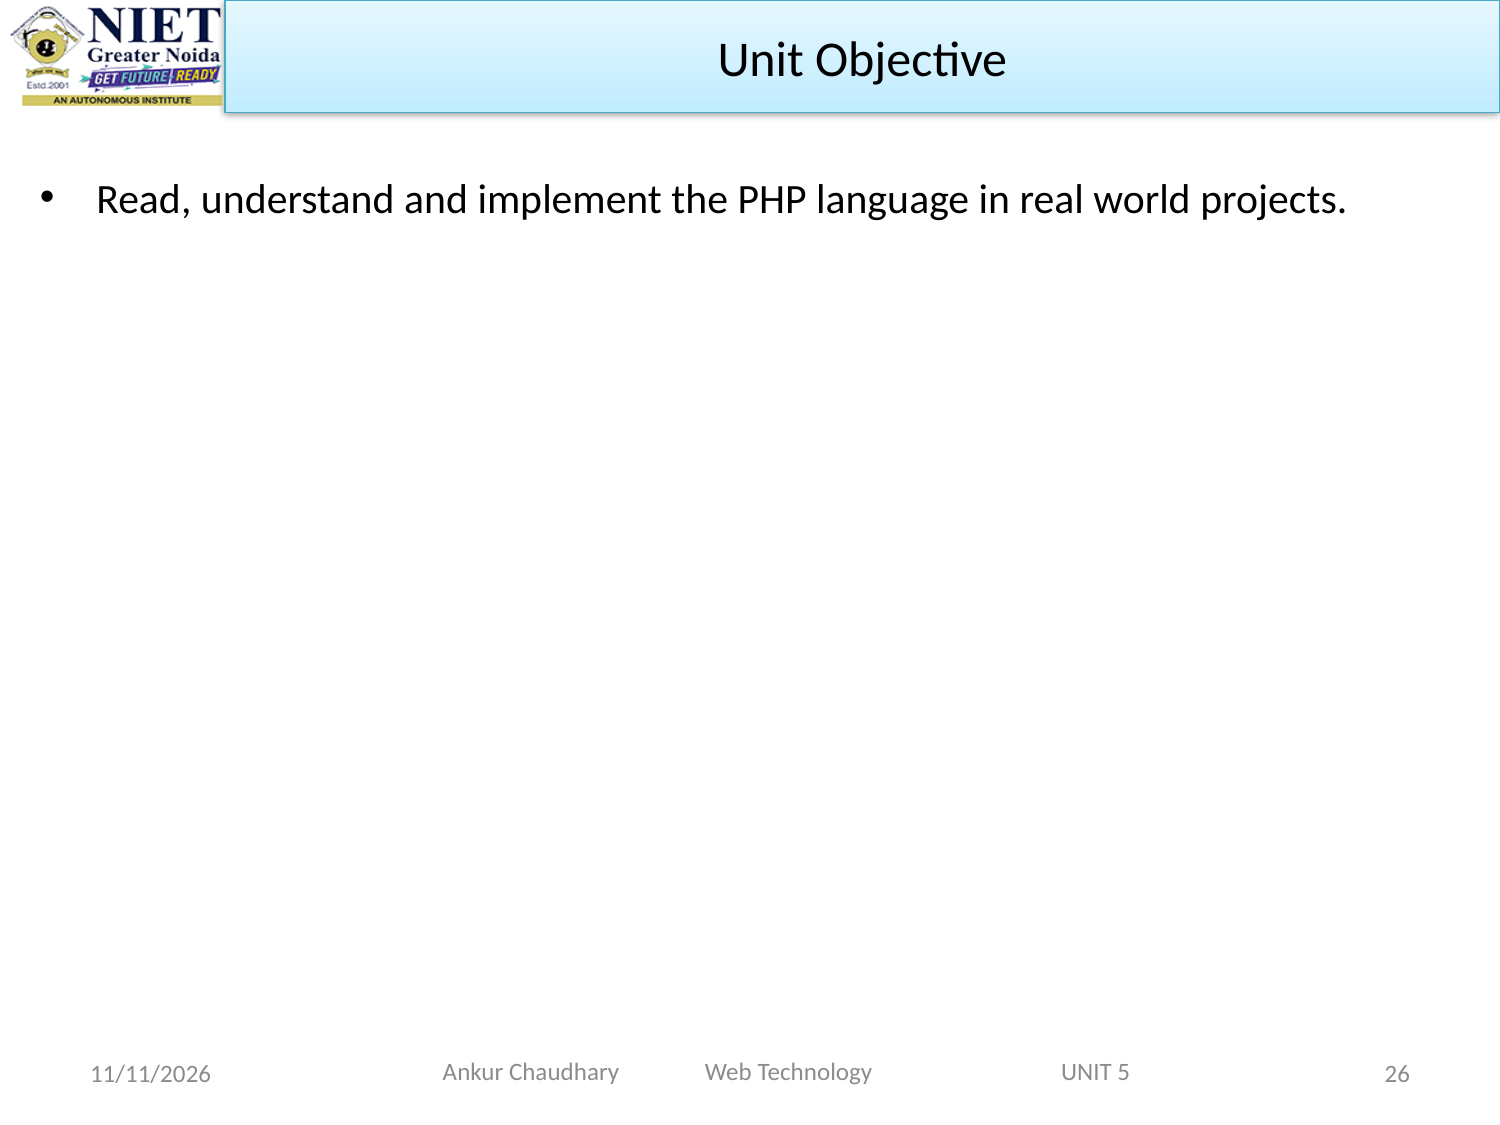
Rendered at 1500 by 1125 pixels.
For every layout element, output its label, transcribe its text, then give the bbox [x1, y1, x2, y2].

slide_number 26 [1074, 1042, 1425, 1103]
text_box Unit Objective [224, 0, 1500, 113]
picture [9, 6, 223, 106]
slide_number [75, 1042, 425, 1103]
list Read, understand and implement the PHP language in real world projects. [24, 114, 1475, 930]
footer Ankur Chaudhary Web Technology UNIT 5 [375, 1040, 1200, 1100]
